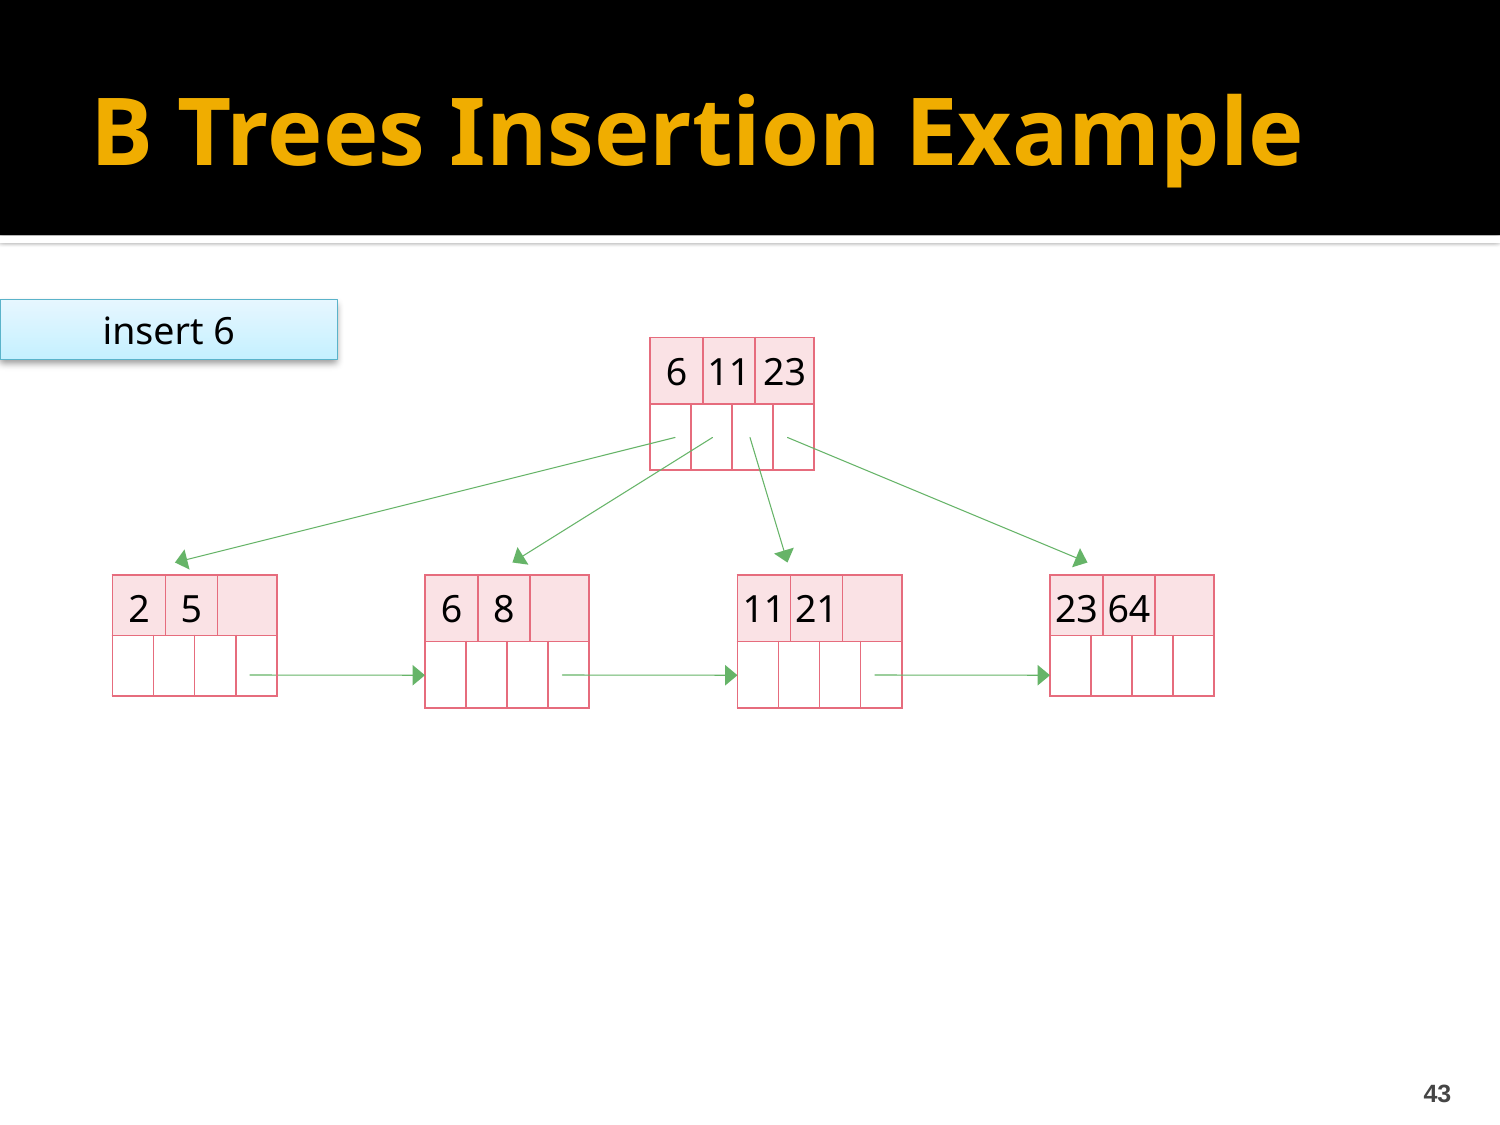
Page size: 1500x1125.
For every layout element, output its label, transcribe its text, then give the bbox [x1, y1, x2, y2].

table_header 11 [738, 576, 790, 641]
table_header 23 [756, 338, 813, 403]
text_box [174, 437, 675, 563]
table_cell [508, 642, 547, 707]
table_cell [549, 642, 588, 707]
table_header [218, 576, 276, 635]
table_cell [738, 642, 778, 707]
table_cell [861, 642, 901, 707]
table_header [843, 576, 901, 641]
table_cell [1092, 636, 1131, 695]
text_box insert 6 [0, 299, 338, 360]
table_cell [1051, 636, 1090, 695]
table_cell [651, 405, 690, 435]
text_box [677, 437, 713, 563]
table_header 2 [113, 576, 165, 635]
table_header [531, 576, 588, 641]
table_cell [733, 405, 772, 469]
table_cell [467, 642, 506, 707]
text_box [706, 481, 781, 519]
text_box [787, 437, 1088, 563]
table_header 23 [1051, 576, 1102, 635]
table_cell [154, 636, 194, 695]
table_header 21 [791, 576, 842, 641]
table_cell [237, 636, 276, 695]
table_header 5 [166, 576, 217, 635]
slide_number 43 [1345, 1062, 1467, 1108]
table_cell [779, 642, 819, 707]
table_header [1156, 576, 1213, 635]
table_header 6 [426, 576, 477, 641]
table_cell [774, 405, 813, 469]
table_cell [692, 405, 731, 469]
title B Trees Insertion Example [75, 24, 1425, 231]
table_header 6 [651, 338, 702, 403]
table_cell [113, 636, 153, 695]
table_header 64 [1104, 576, 1154, 635]
table_header 11 [704, 338, 754, 403]
table_cell [195, 636, 235, 695]
table_header 8 [479, 576, 529, 641]
table_cell [426, 642, 465, 707]
table_cell [820, 642, 860, 707]
table_cell [1174, 636, 1213, 695]
table_cell [1133, 636, 1172, 695]
